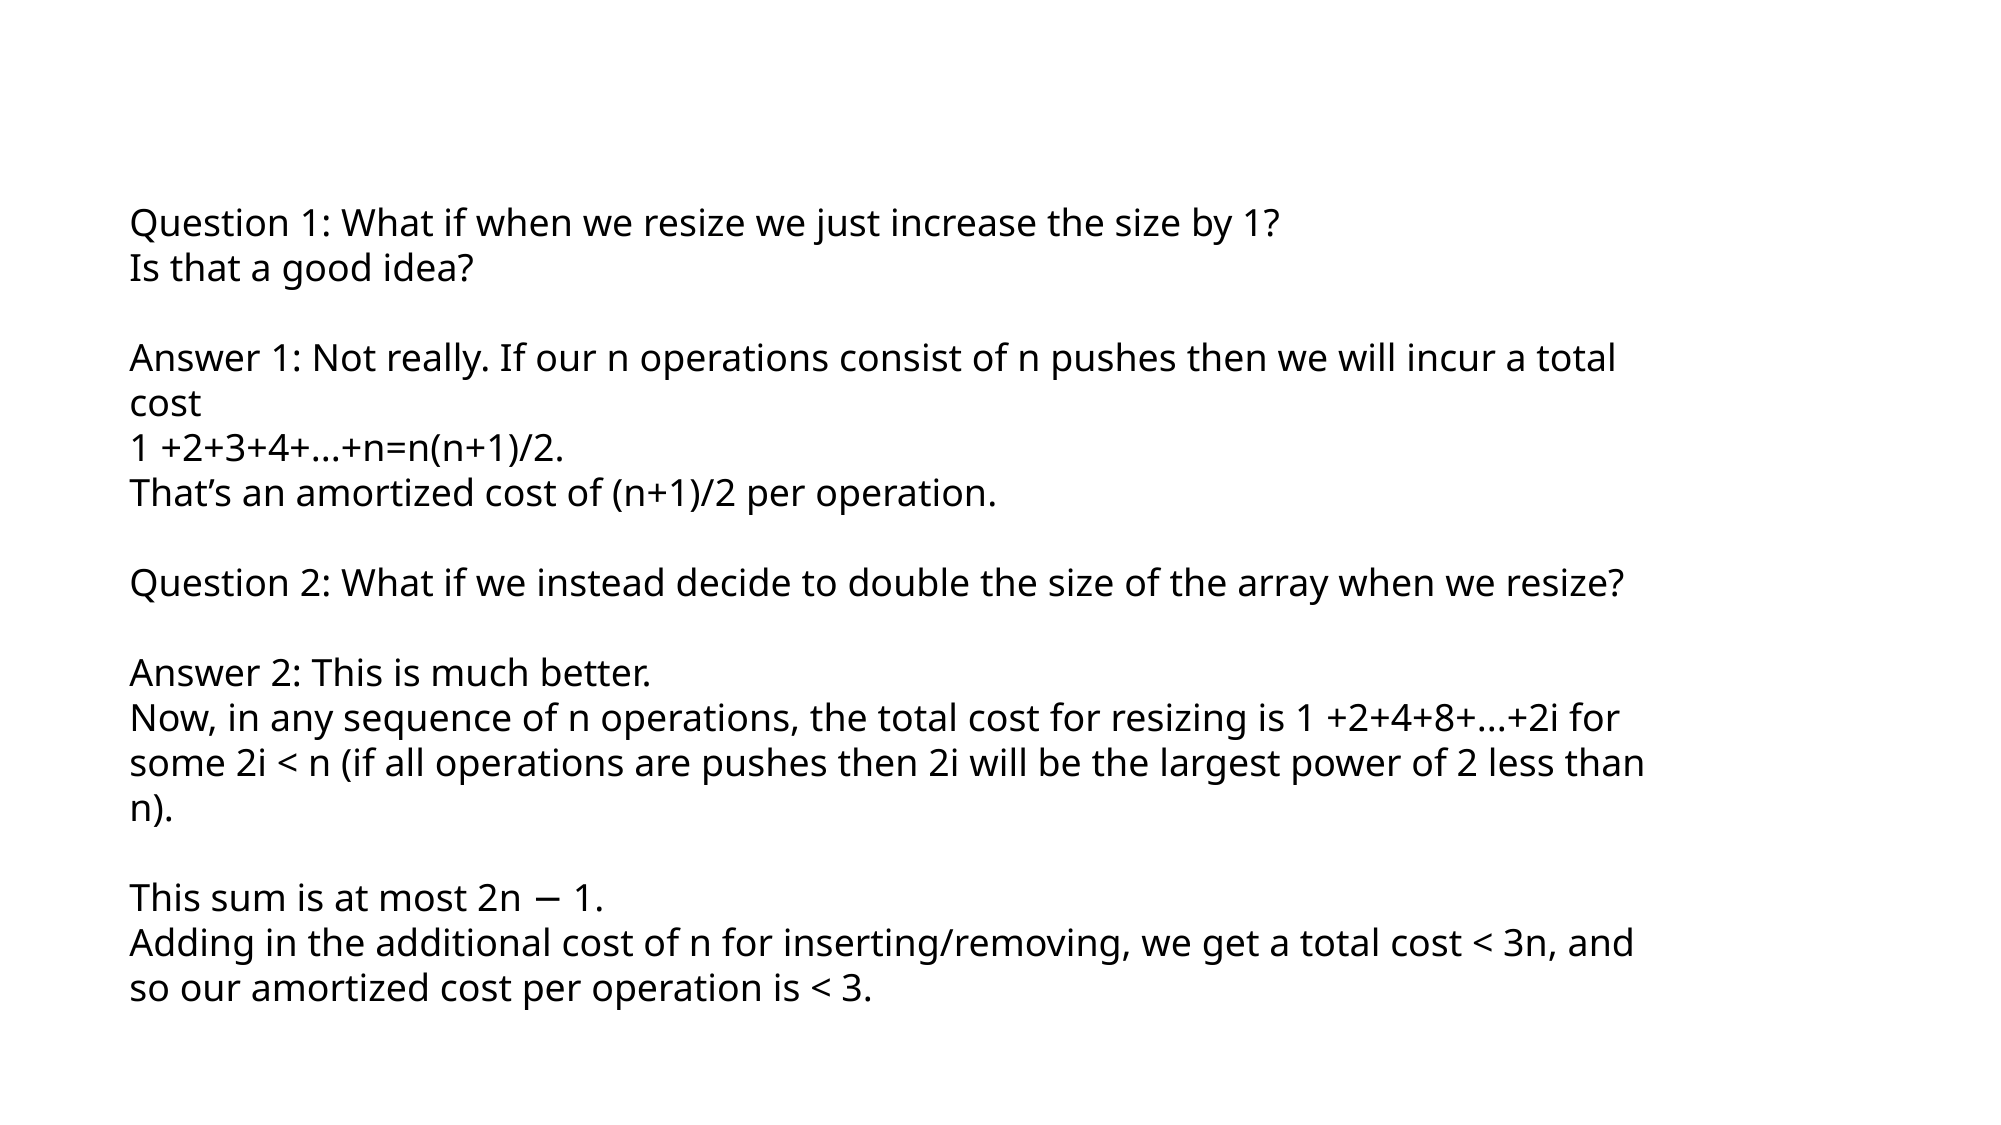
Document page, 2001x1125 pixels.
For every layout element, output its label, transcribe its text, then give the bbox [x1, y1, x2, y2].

text_box Question 1: What if when we resize we just increase the size by 1? Is that a good idea? Answer 1: Not really. If our n operations consist of n pushes then we will incur a total cost 1 +2+3+4+...+n=n(n+1)/2. That’s an amortized cost of (n+1)/2 per operation. Question 2: What if we instead decide to double the size of the array when we resize? Answer 2: This is much better. Now, in any sequence of n operations, the total cost for resizing is 1 +2+4+8+...+2i for some 2i < n (if all operations are pushes then 2i will be the largest power of 2 less than n). This sum is at most 2n − 1. Adding in the additional cost of n for inserting/removing, we get a total cost < 3n, and so our amortized cost per operation is < 3. [114, 191, 1697, 1017]
